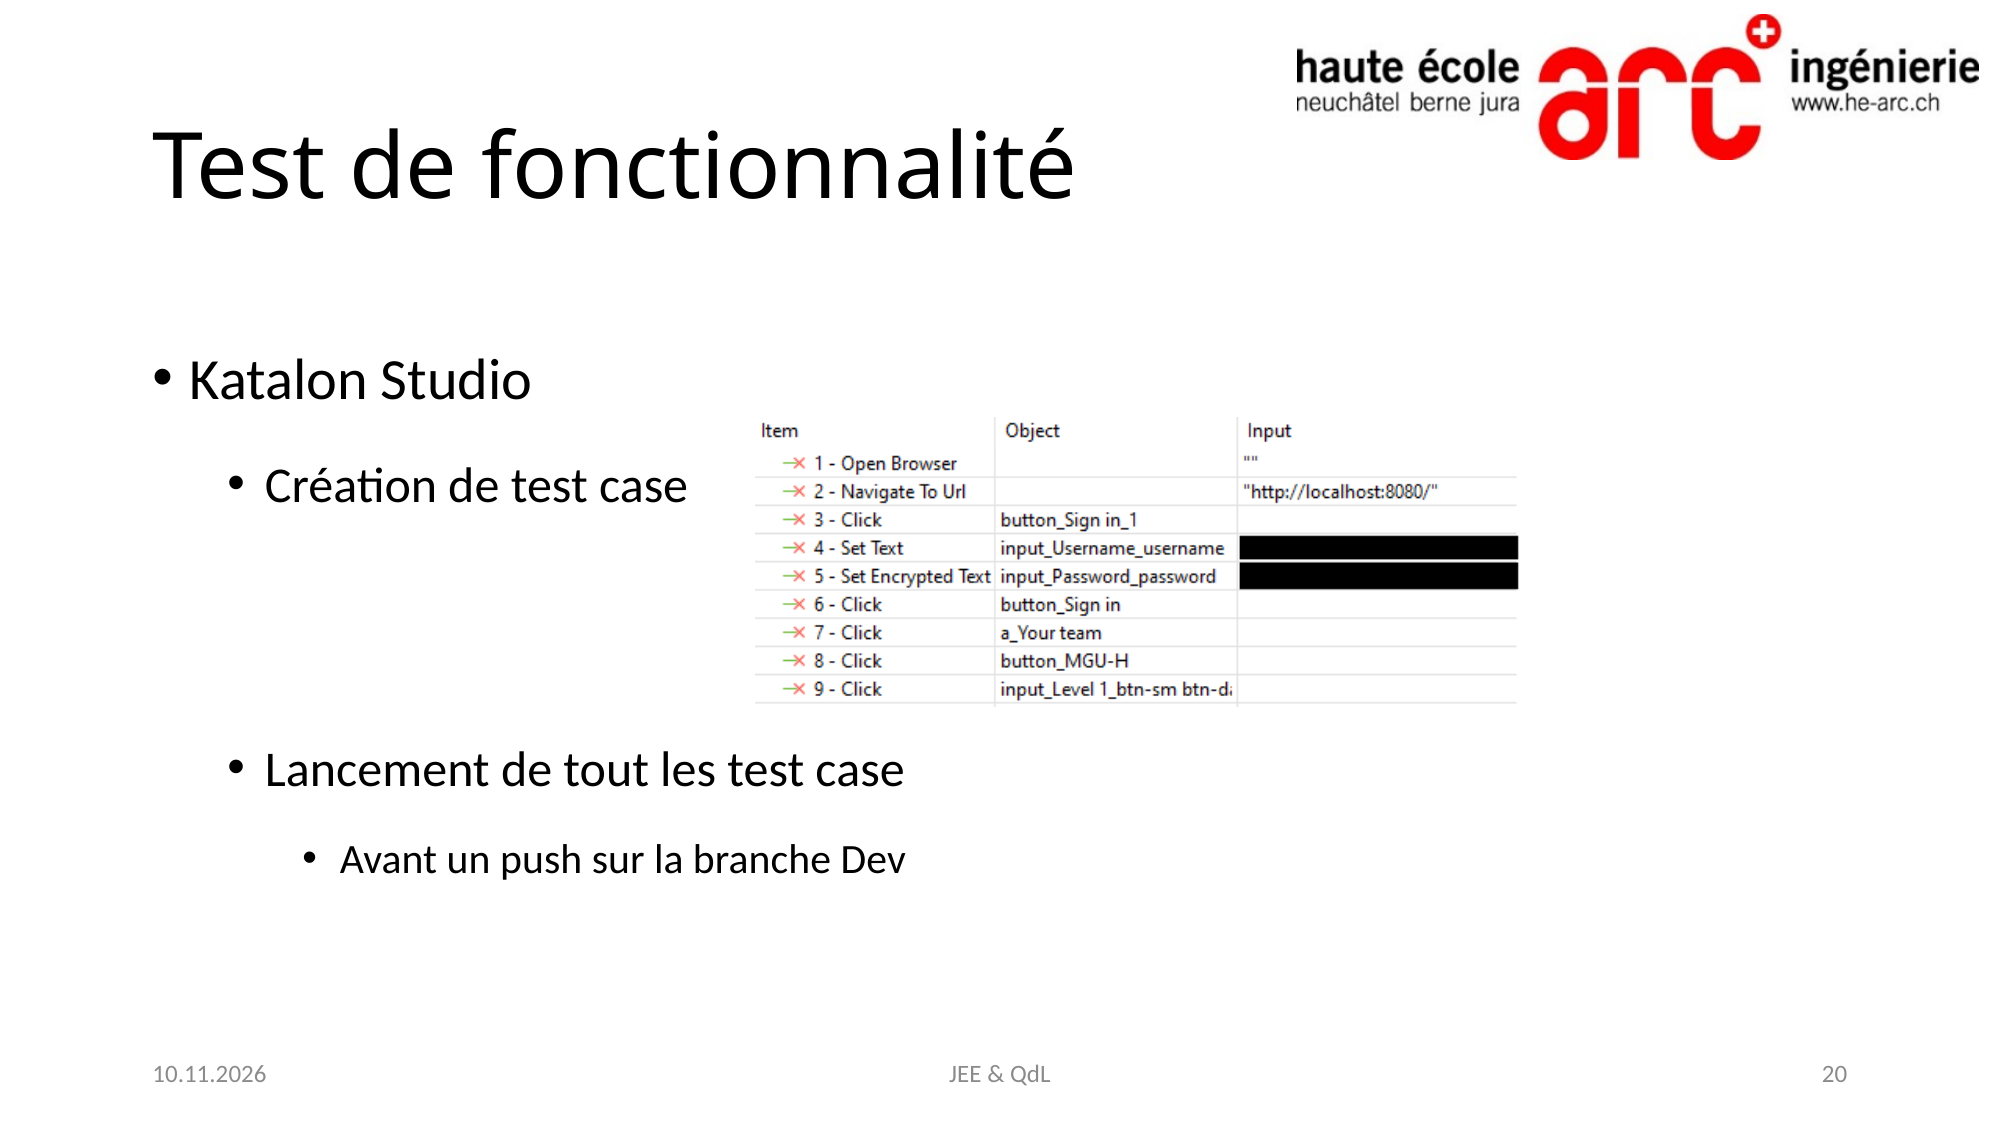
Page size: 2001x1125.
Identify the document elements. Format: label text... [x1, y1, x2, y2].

slide_number 20 [1412, 1042, 1863, 1103]
picture [1297, 14, 1979, 160]
list Katalon Studio Création de test case Lancement de tout les test case Avant un push sur la branche Dev [137, 299, 1863, 1014]
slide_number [137, 1042, 588, 1103]
picture [755, 417, 1520, 708]
footer JEE & QdL [662, 1042, 1338, 1103]
title Test de fonctionnalité [137, 59, 1863, 278]
